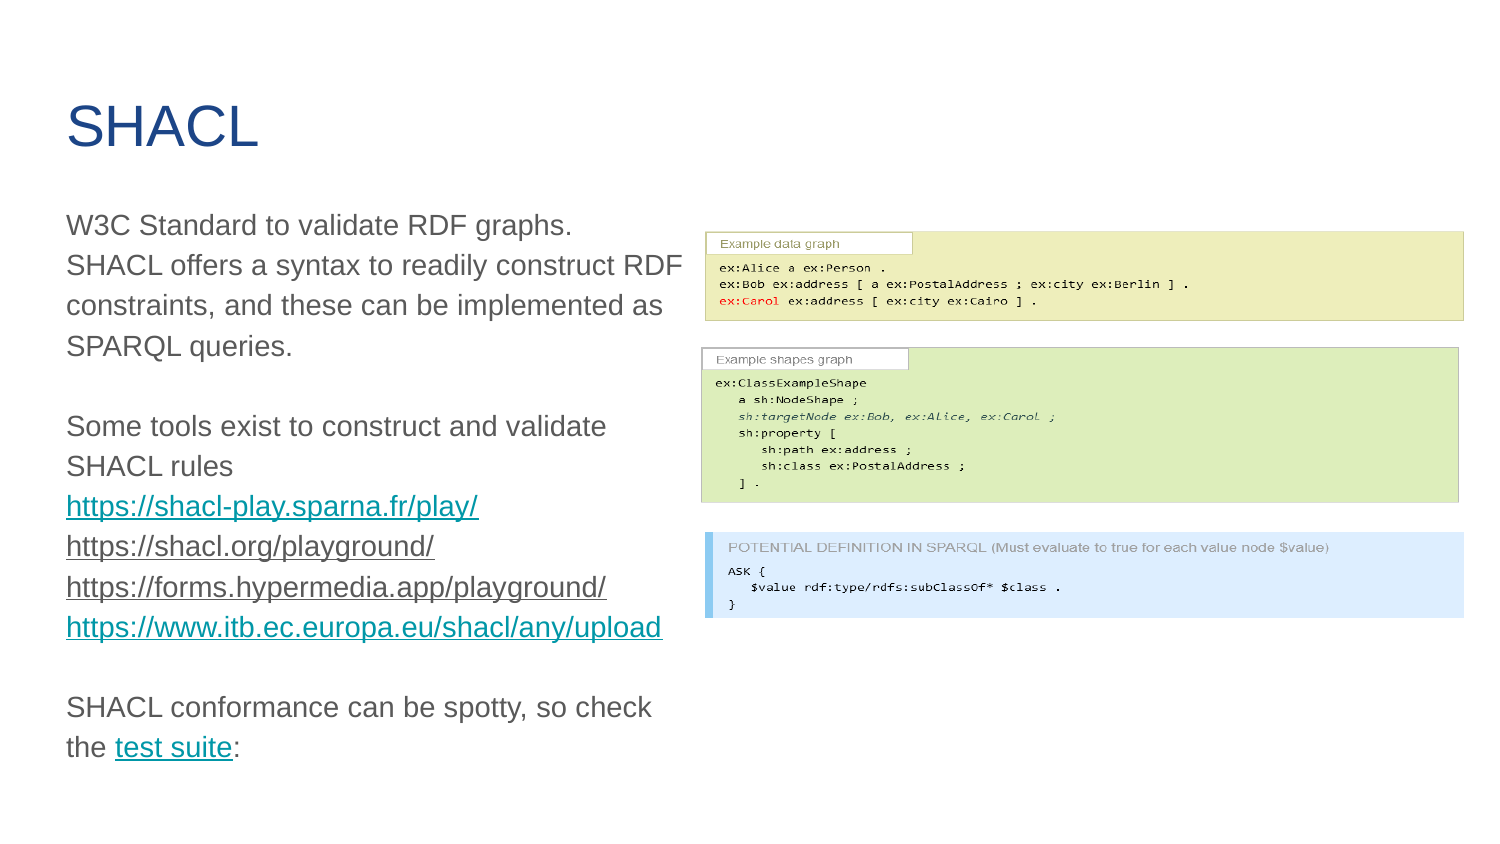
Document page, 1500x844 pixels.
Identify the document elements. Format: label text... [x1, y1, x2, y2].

picture [693, 340, 1469, 509]
title SHACL [51, 72, 1449, 167]
list W3C Standard to validate RDF graphs. SHACL offers a syntax to readily construct RDF constraints, and these can be implemented as SPARQL queries. Some tools exist to construct and validate SHACL rules https://shacl-play.sparna.fr/play/ https://shacl.org/playground/ https://forms.hypermedia.app/playground/ https://www.itb.ec.europa.eu/shacl/any/upload SHACL conformance can be spotty, so check the test suite: [51, 186, 701, 784]
picture [700, 225, 1474, 325]
picture [700, 523, 1474, 625]
